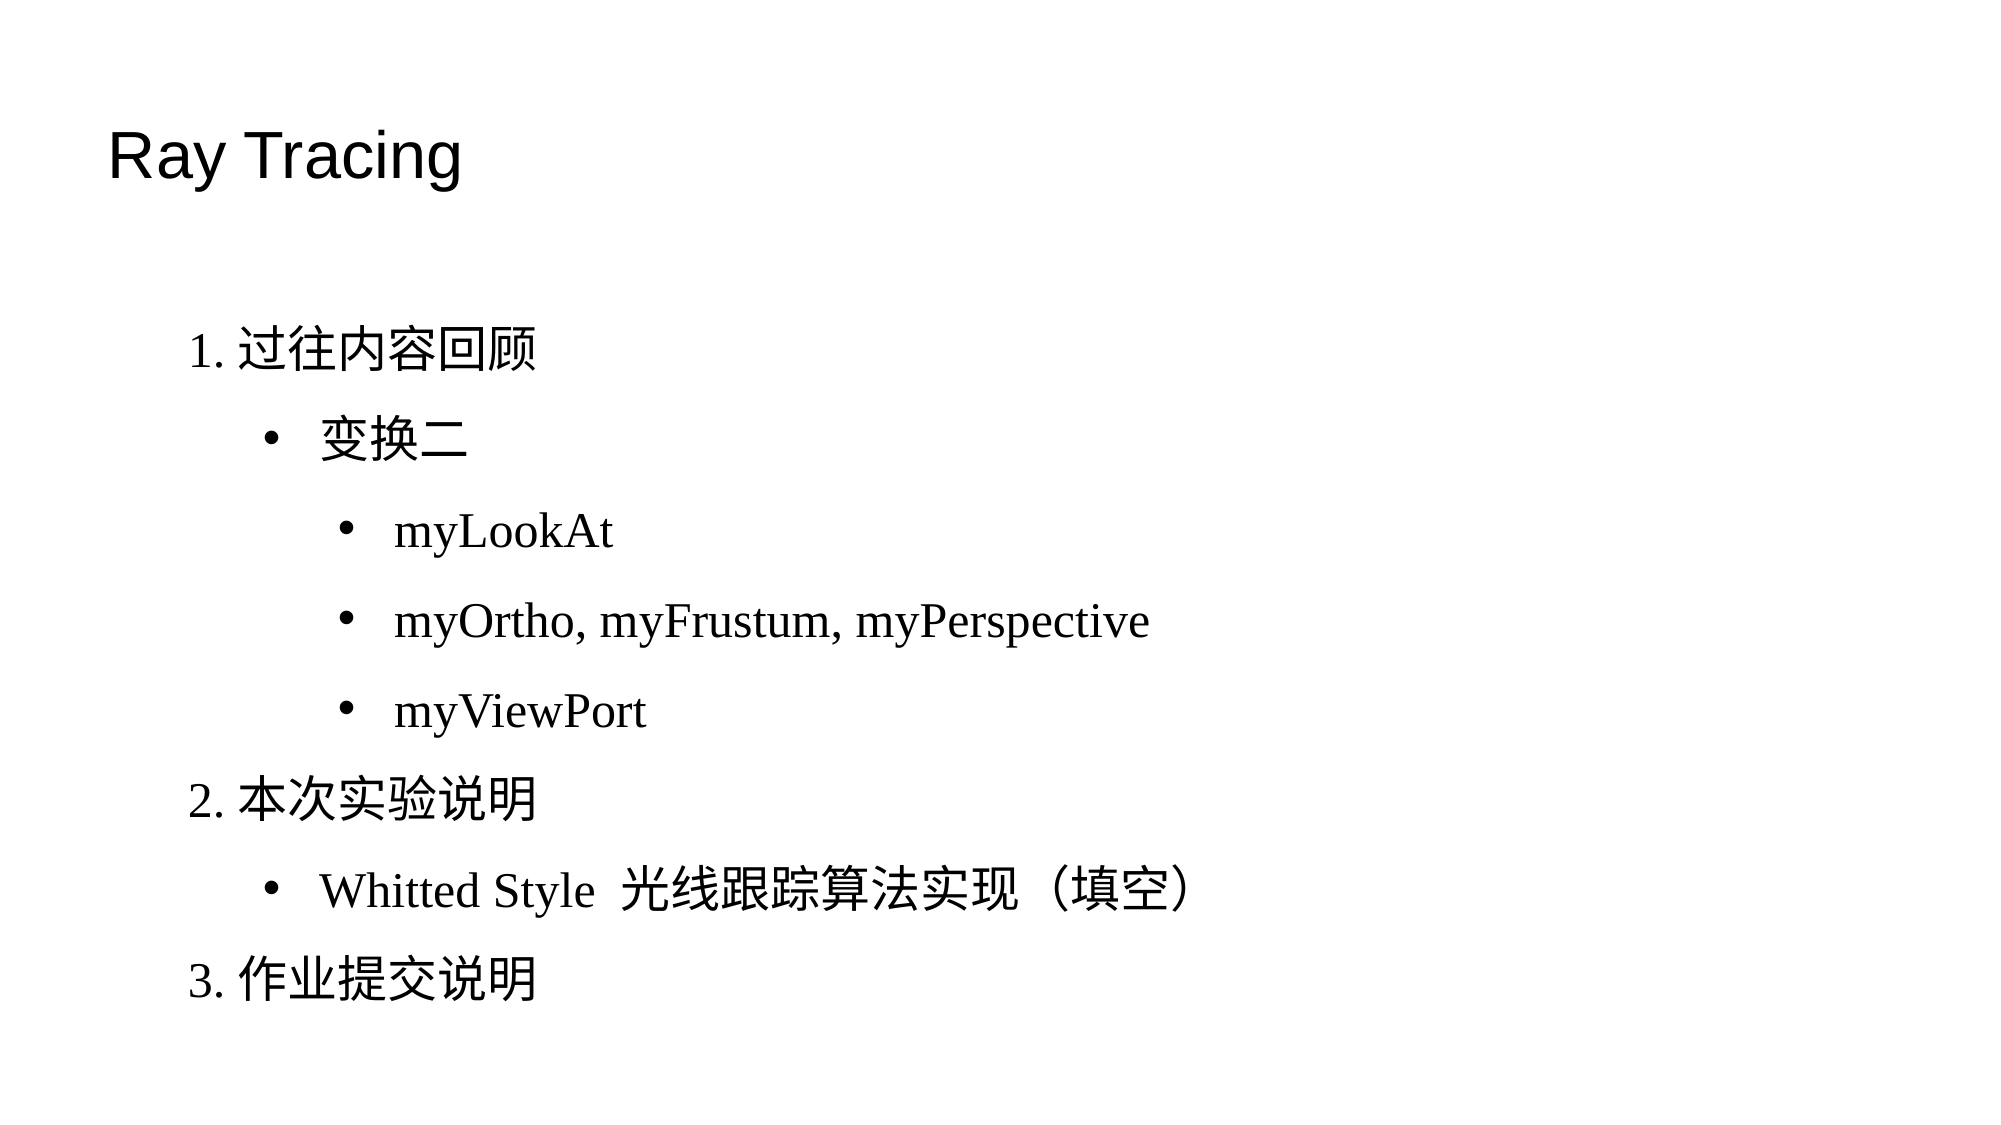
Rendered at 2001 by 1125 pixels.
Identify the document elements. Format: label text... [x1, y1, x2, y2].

text_box 1.过往内容回顾 变换二 myLookAt myOrtho, myFrustum, myPerspective myViewPort 2.本次实验说明 Whitted Style 光线跟踪算法实现（填空） 3.作业提交说明 [173, 280, 1776, 1015]
text_box Ray Tracing [93, 104, 1234, 200]
